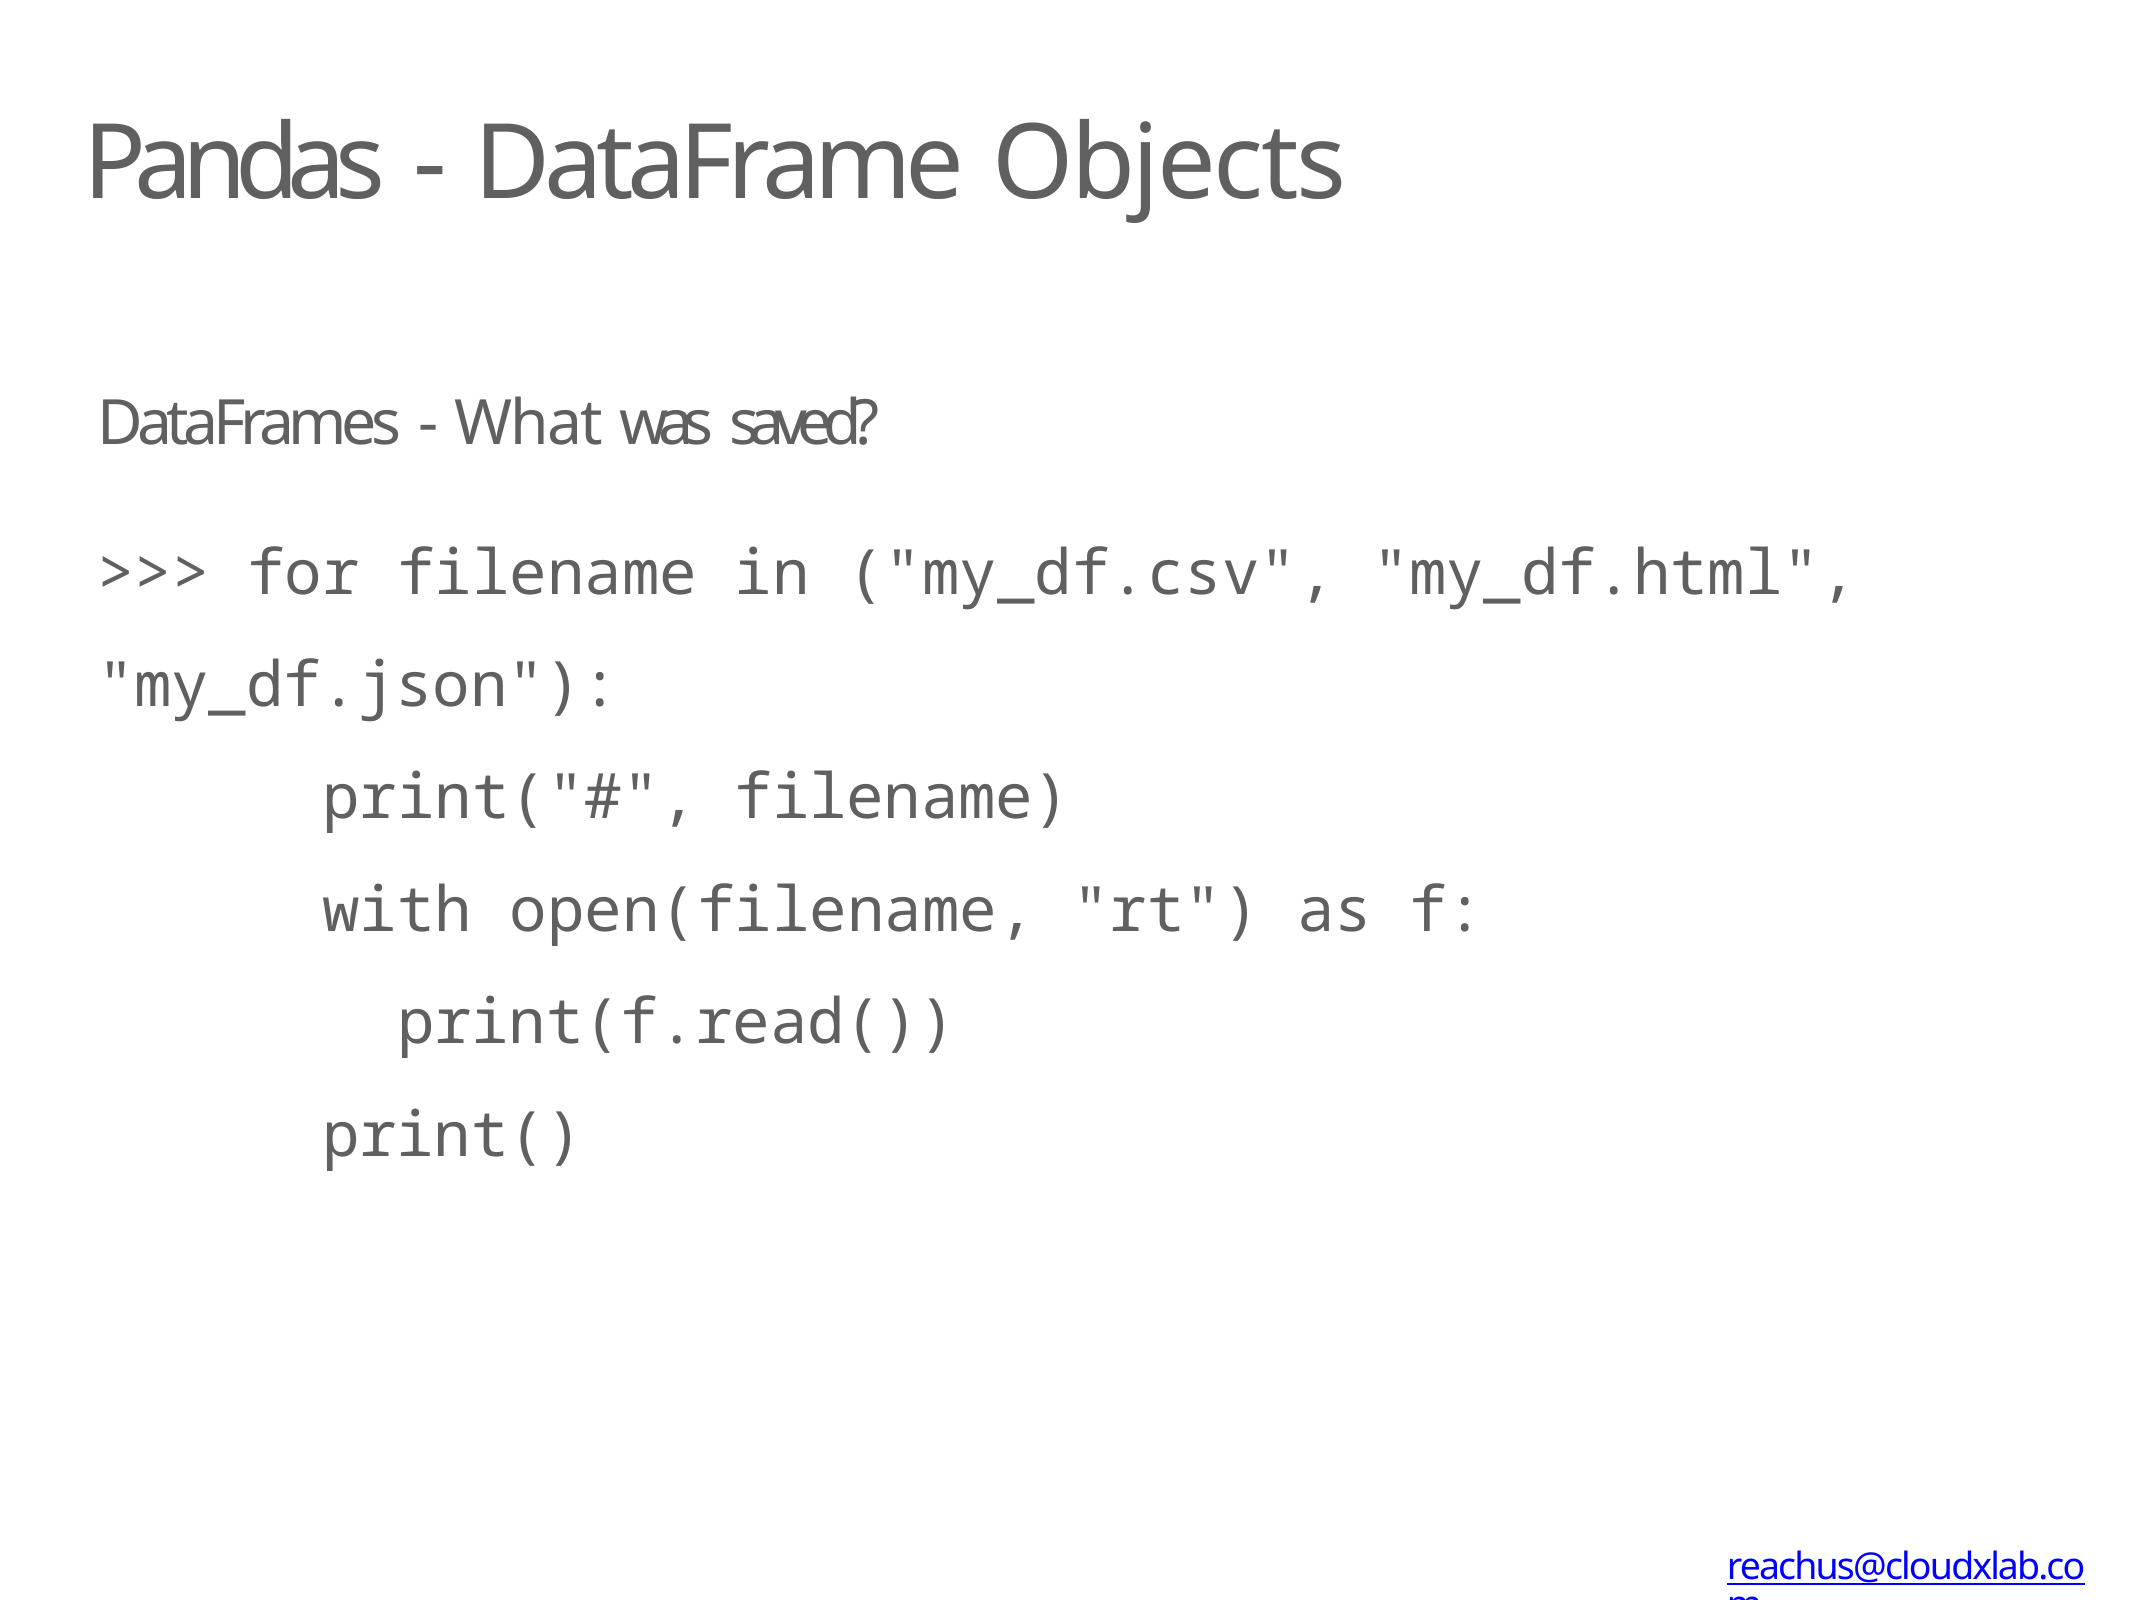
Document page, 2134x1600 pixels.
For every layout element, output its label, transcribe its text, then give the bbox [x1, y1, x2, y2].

text_box reachus@cloudxlab.com [1724, 1538, 2103, 1594]
title Pandas - DataFrame Objects [78, 92, 1845, 256]
list DataFrames - What was saved? >>> for filename in ("my_df.csv", "my_df.html", "my_df.json"): print("#", filename) with open(filename, "rt") as f: print(f.read()) print() [69, 256, 2037, 1295]
